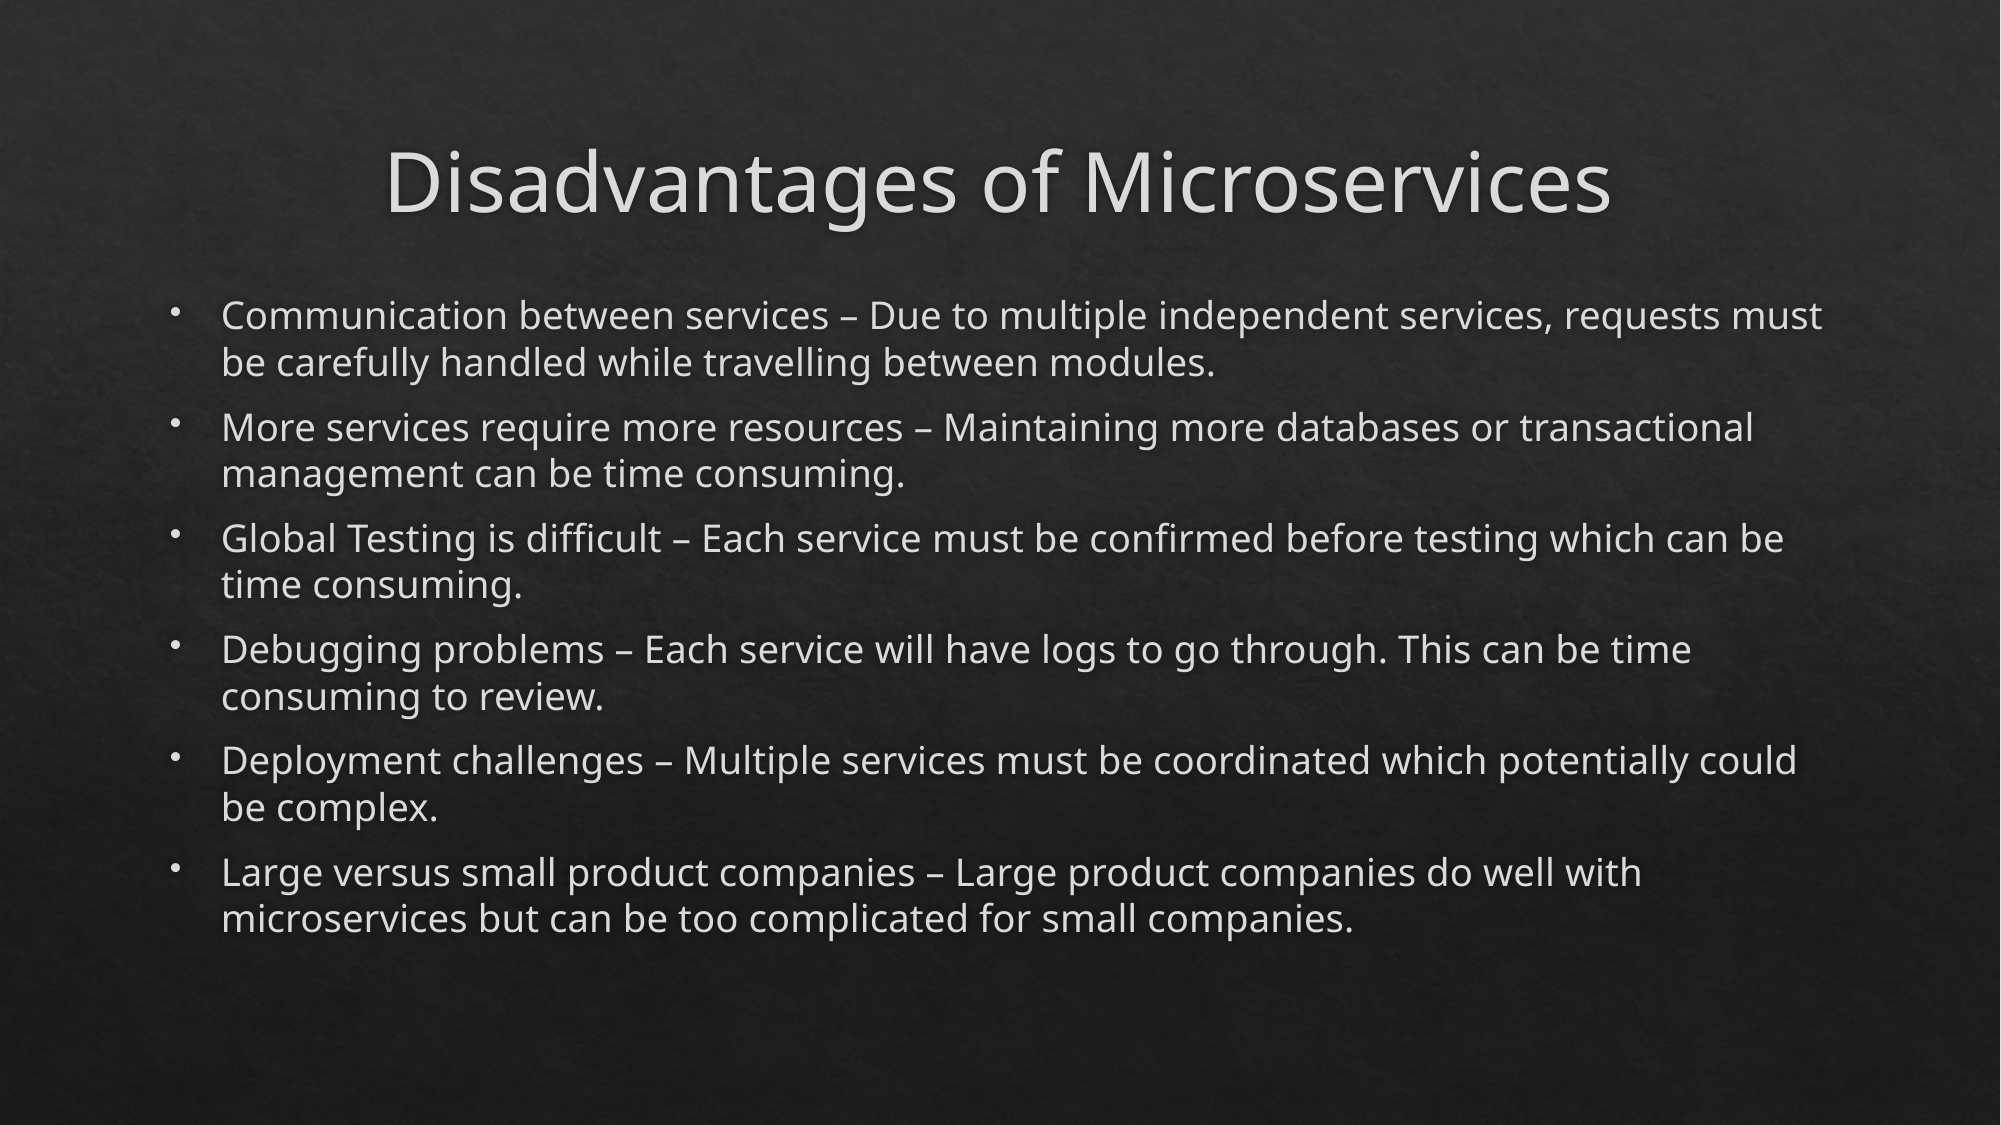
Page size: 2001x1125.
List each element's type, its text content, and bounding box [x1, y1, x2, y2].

list Communication between services – Due to multiple independent services, requests must be carefully handled while travelling between modules. More services require more resources – Maintaining more databases or transactional management can be time consuming. Global Testing is difficult – Each service must be confirmed before testing which can be time consuming. Debugging problems – Each service will have logs to go through. This can be time consuming to review. Deployment challenges – Multiple services must be coordinated which potentially could be complex. Large versus small product companies – Large product companies do well with microservices but can be too complicated for small companies. [149, 284, 1849, 950]
title Disadvantages of Microservices [149, 99, 1849, 260]
